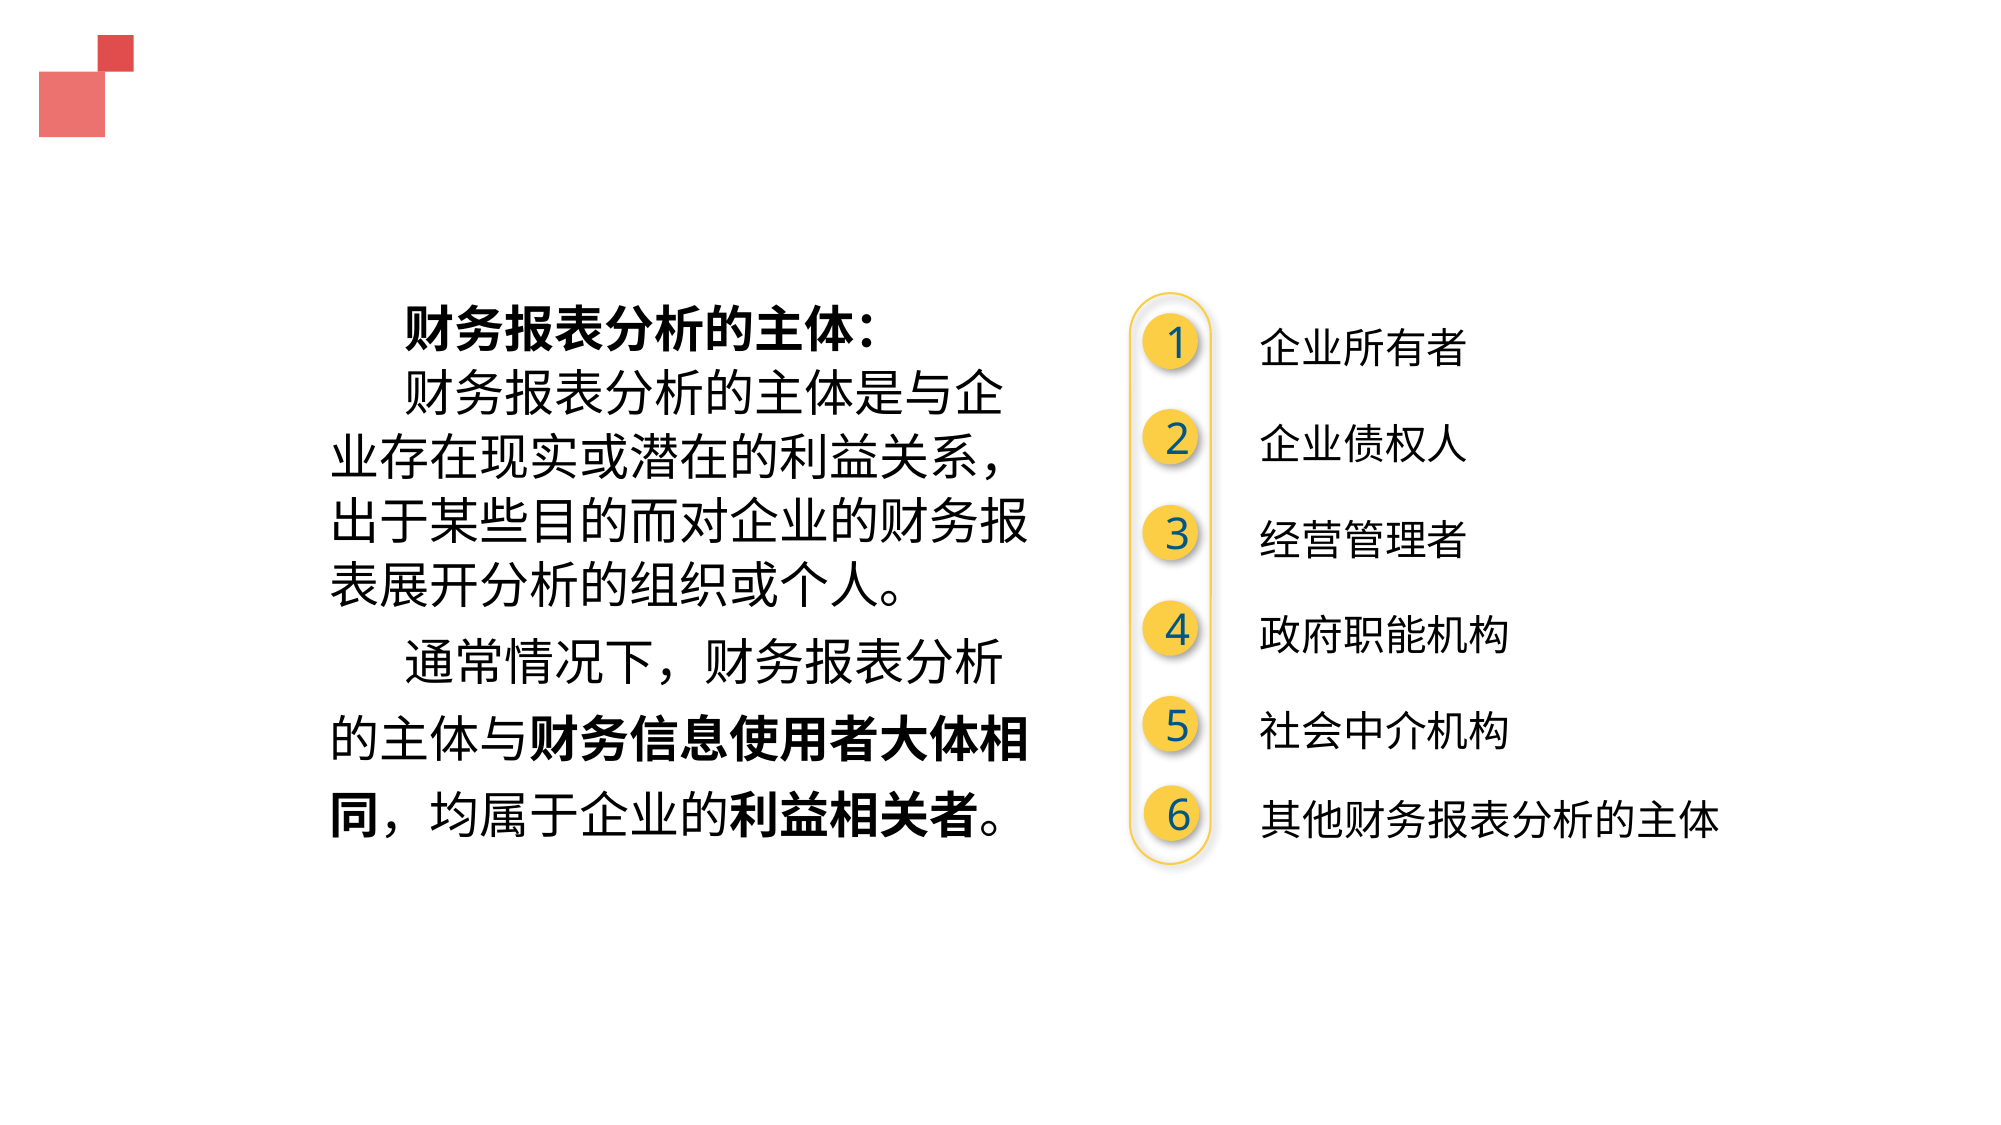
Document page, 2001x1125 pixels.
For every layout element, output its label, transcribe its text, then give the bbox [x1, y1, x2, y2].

text_box 社会中介机构 [1245, 703, 1610, 764]
text_box [1128, 292, 1212, 866]
text_box 经营管理者 [1245, 511, 1597, 572]
text_box 1 [1141, 312, 1199, 371]
text_box 政府职能机构 [1245, 607, 1611, 668]
text_box 其他财务报表分析的主体 [1245, 792, 1750, 853]
text_box 2 [1141, 408, 1199, 466]
text_box 3 [1141, 503, 1199, 562]
text_box 5 [1141, 695, 1199, 753]
text_box 企业债权人 [1245, 416, 1597, 477]
text_box 6 [1142, 784, 1201, 842]
text_box 4 [1141, 599, 1199, 657]
text_box 财务报表分析的主体： 财务报表分析的主体是与企业存在现实或潜在的利益关系，出于某些目的而对企业的财务报表展开分析的组织或个人。 通常情况下，财务报表分析的主体与财务信息使用者大体相同，均属于企业的利益相关者。 [314, 286, 1058, 851]
text_box 企业所有者 [1245, 320, 1602, 381]
